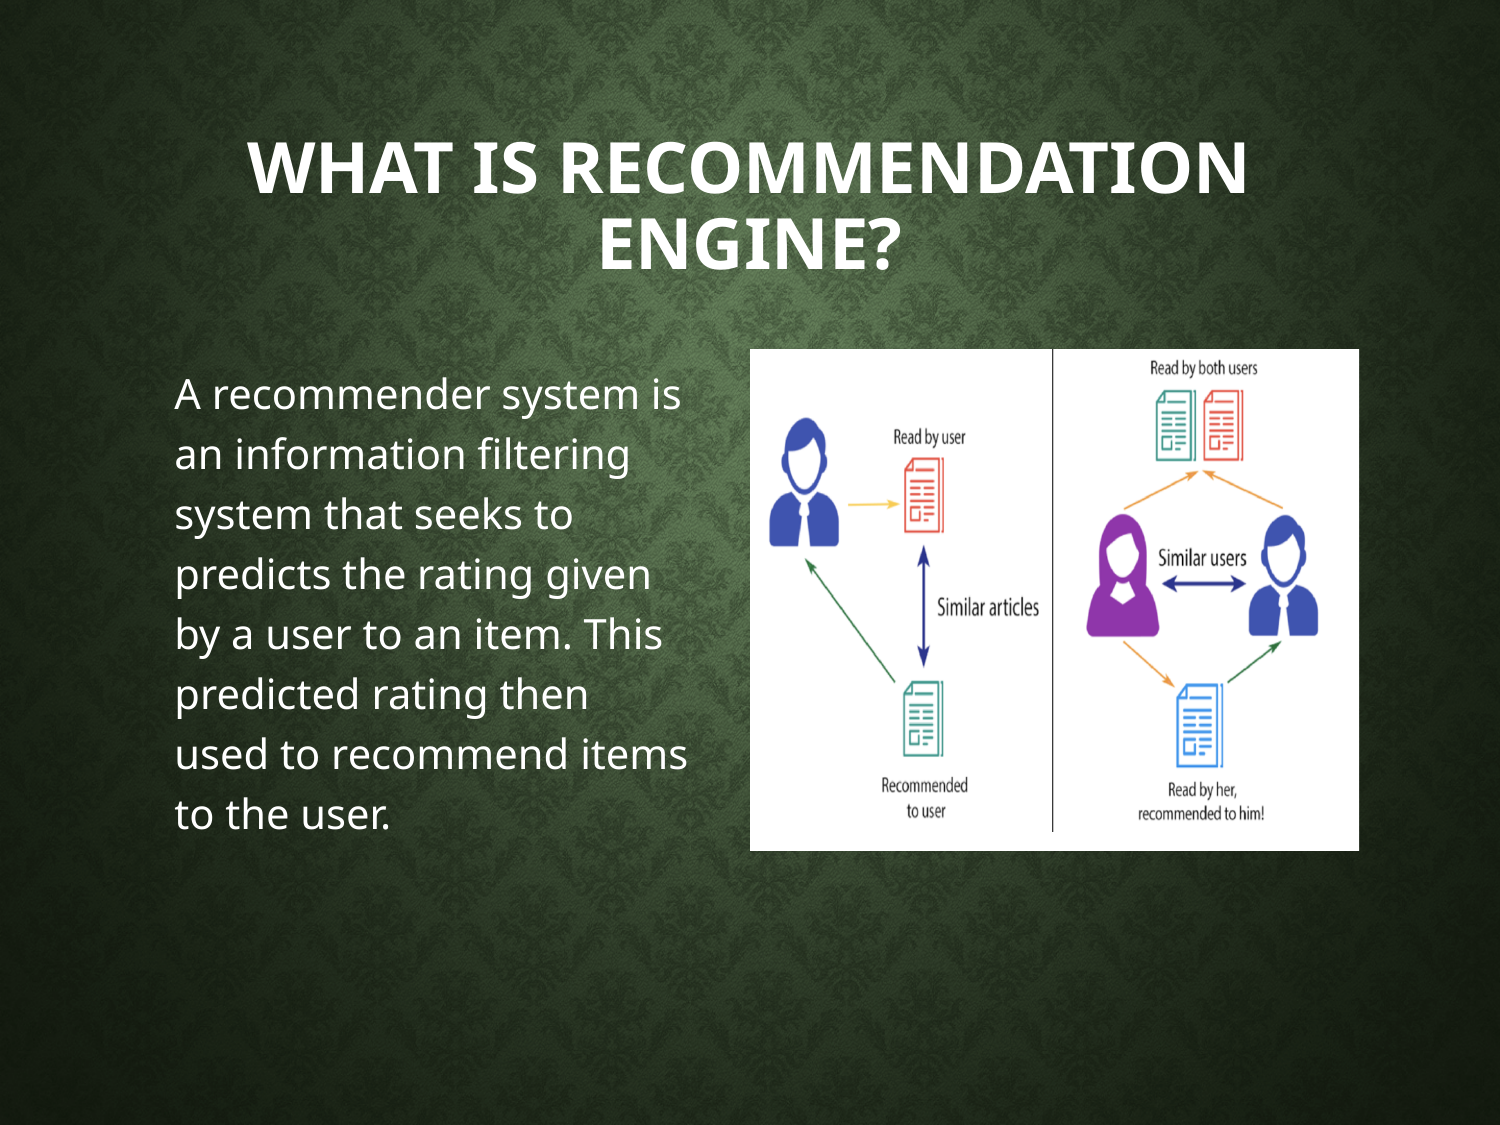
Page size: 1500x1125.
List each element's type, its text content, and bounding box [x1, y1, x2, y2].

list A recommender system is an information filtering system that seeks to predicts the rating given by a user to an item. This predicted rating then used to recommend items to the user. [159, 349, 710, 958]
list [749, 349, 1360, 852]
title What is recommendation engine? [112, 99, 1387, 318]
